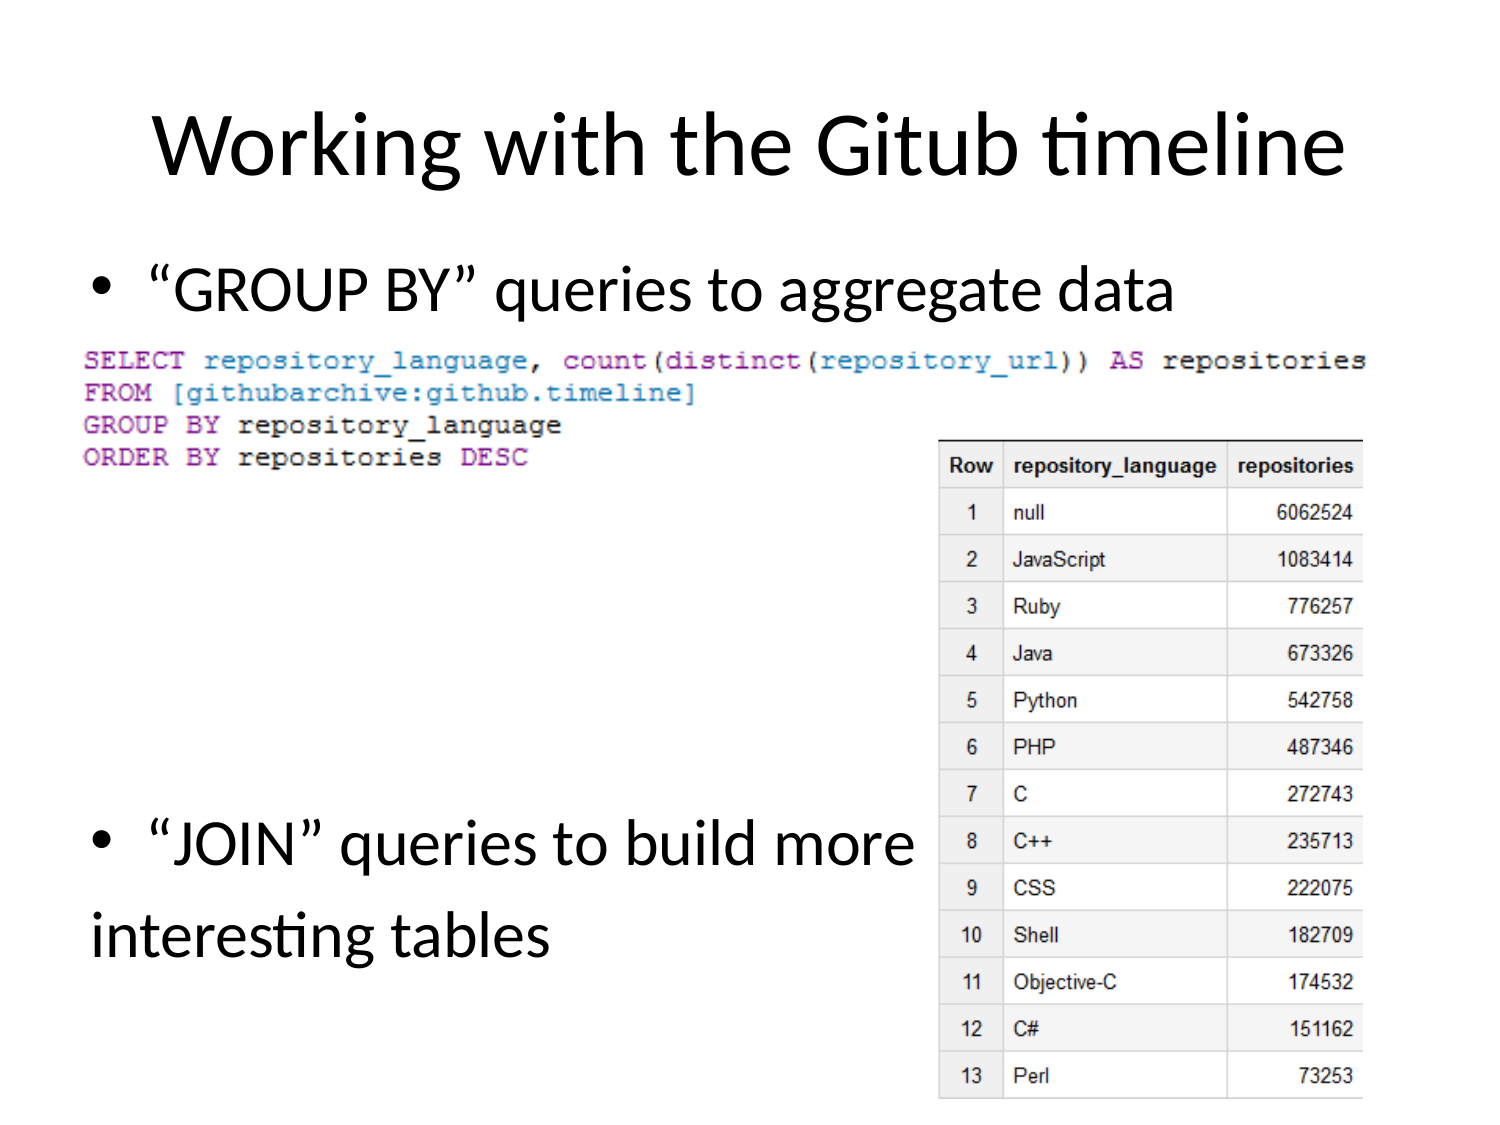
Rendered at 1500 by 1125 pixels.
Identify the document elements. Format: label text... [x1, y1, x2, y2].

picture [77, 337, 1389, 1100]
list “GROUP BY” queries to aggregate data “JOIN” queries to build more interesting tables [75, 237, 1425, 980]
title Working with the Gitub timeline [75, 45, 1425, 233]
